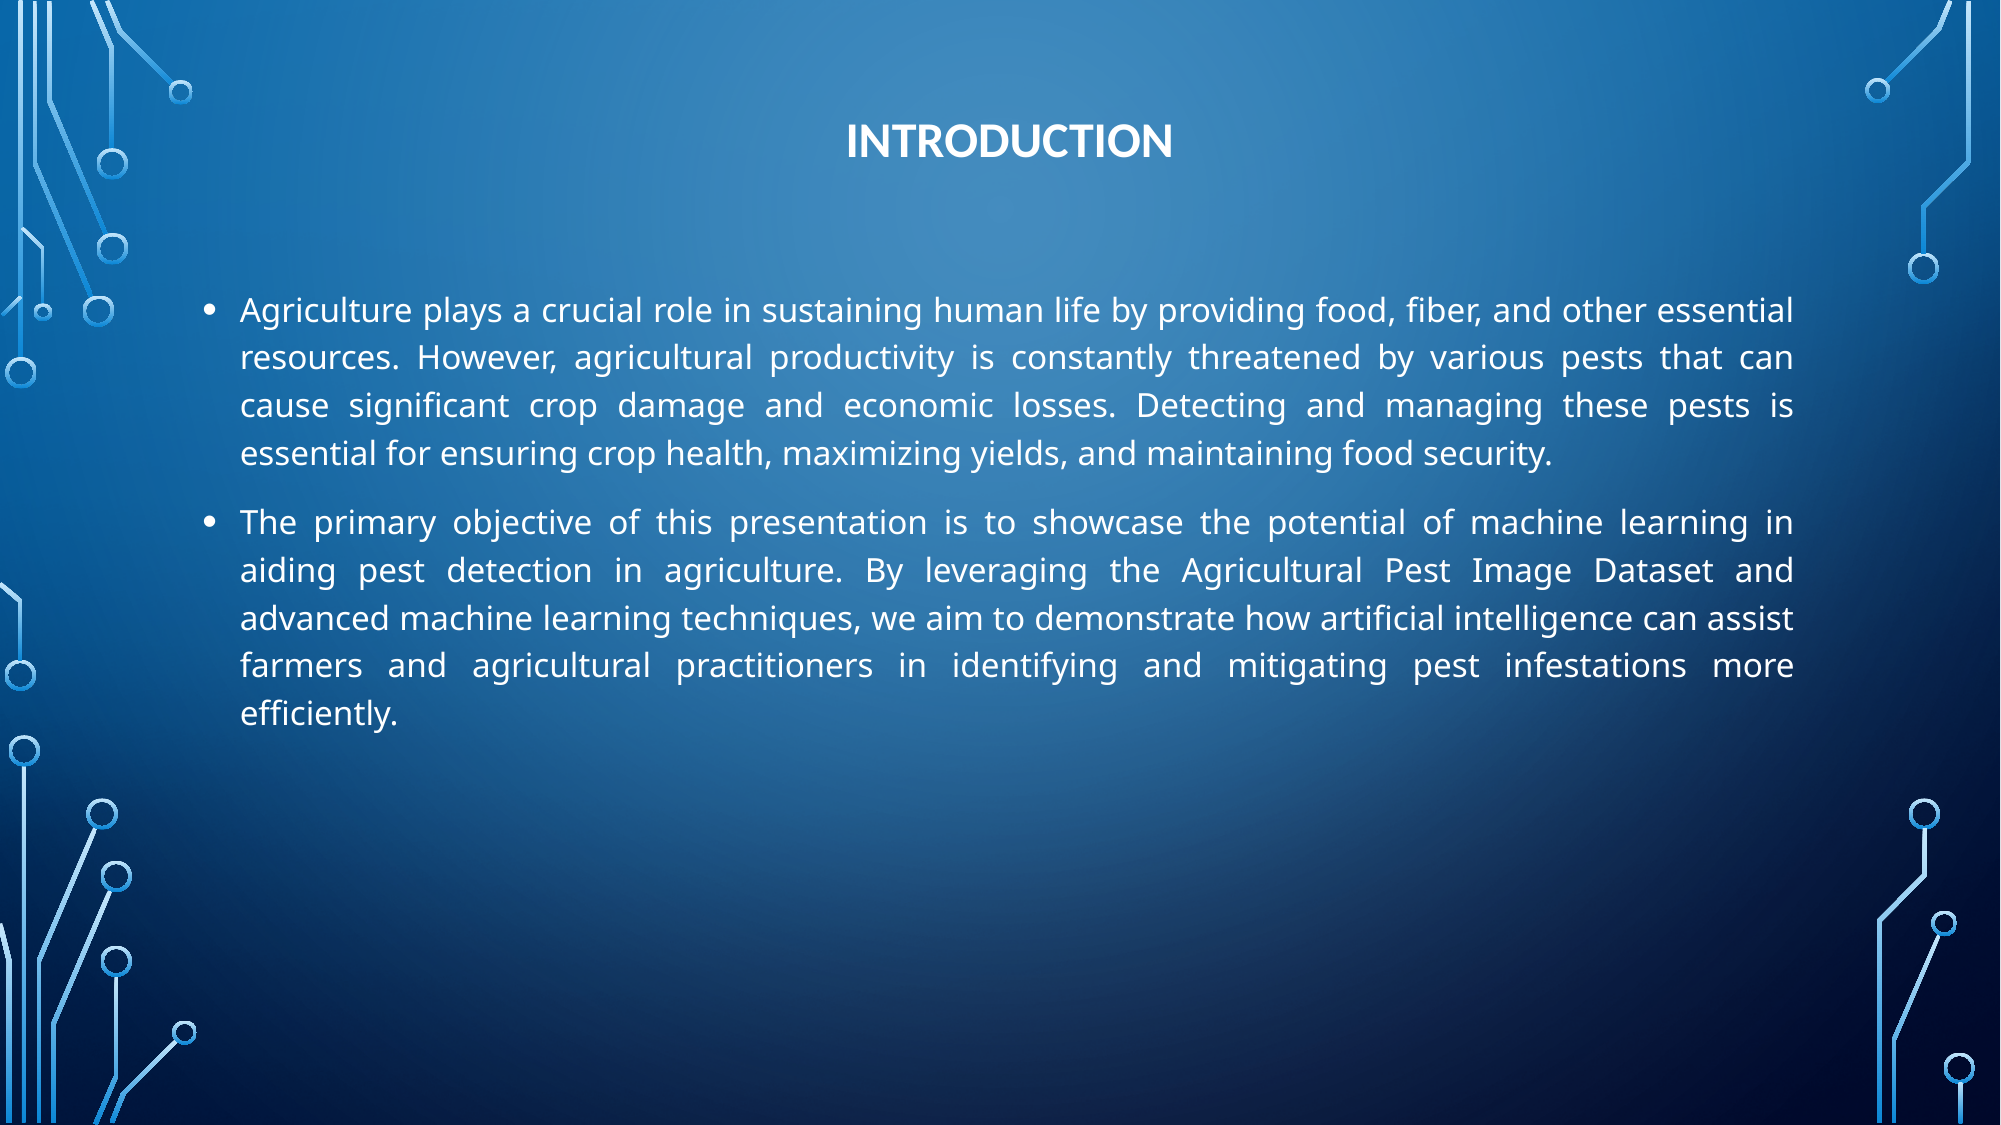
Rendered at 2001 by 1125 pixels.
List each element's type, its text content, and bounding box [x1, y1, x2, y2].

title Introduction [202, 35, 1828, 247]
list Agriculture plays a crucial role in sustaining human life by providing food, fiber, and other essential resources. However, agricultural productivity is constantly threatened by various pests that can cause significant crop damage and economic losses. Detecting and managing these pests is essential for ensuring crop health, maximizing yields, and maintaining food security. The primary objective of this presentation is to showcase the potential of machine learning in aiding pest detection in agriculture. By leveraging the Agricultural Pest Image Dataset and advanced machine learning techniques, we aim to demonstrate how artificial intelligence can assist farmers and agricultural practitioners in identifying and mitigating pest infestations more efficiently. [187, 273, 1813, 1013]
